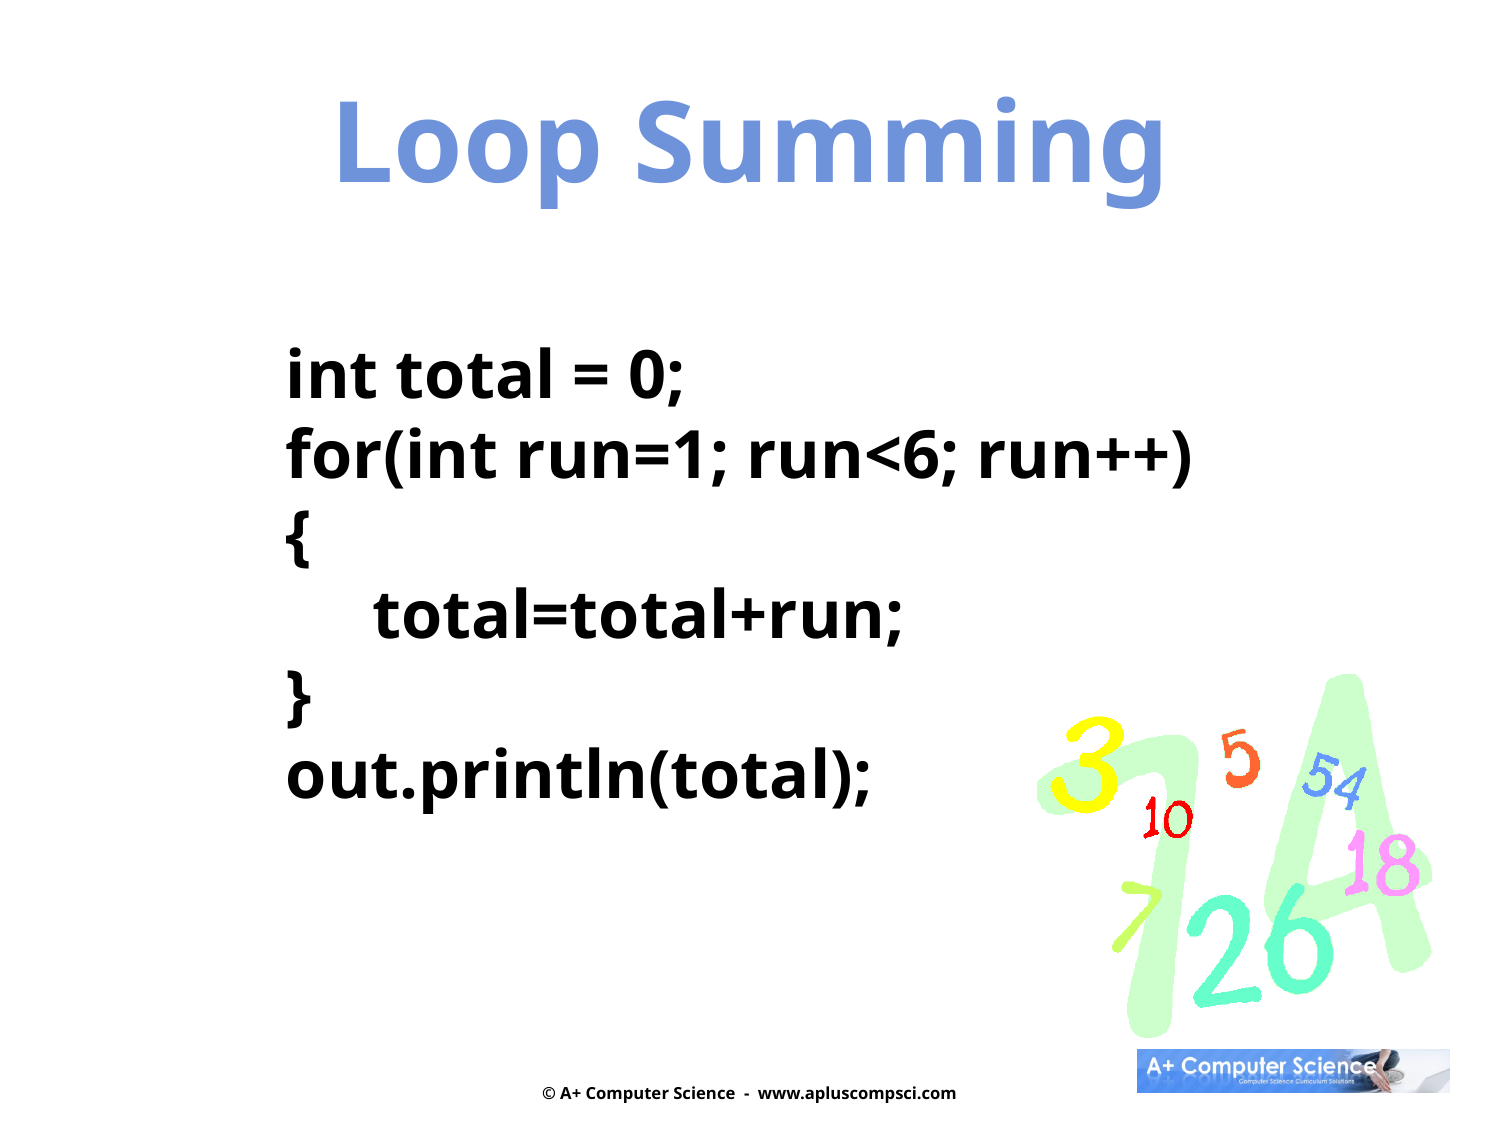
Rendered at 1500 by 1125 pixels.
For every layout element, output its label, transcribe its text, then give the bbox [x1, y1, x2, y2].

picture [1137, 1049, 1450, 1093]
text_box int total = 0; for(int run=1; run<6; run++) { total=total+run; } out.println(total); [271, 324, 1209, 820]
footer © A+ Computer Science - www.apluscompsci.com [512, 1024, 988, 1101]
picture [1037, 674, 1432, 1039]
text_box Loop Summing [0, 62, 1500, 213]
